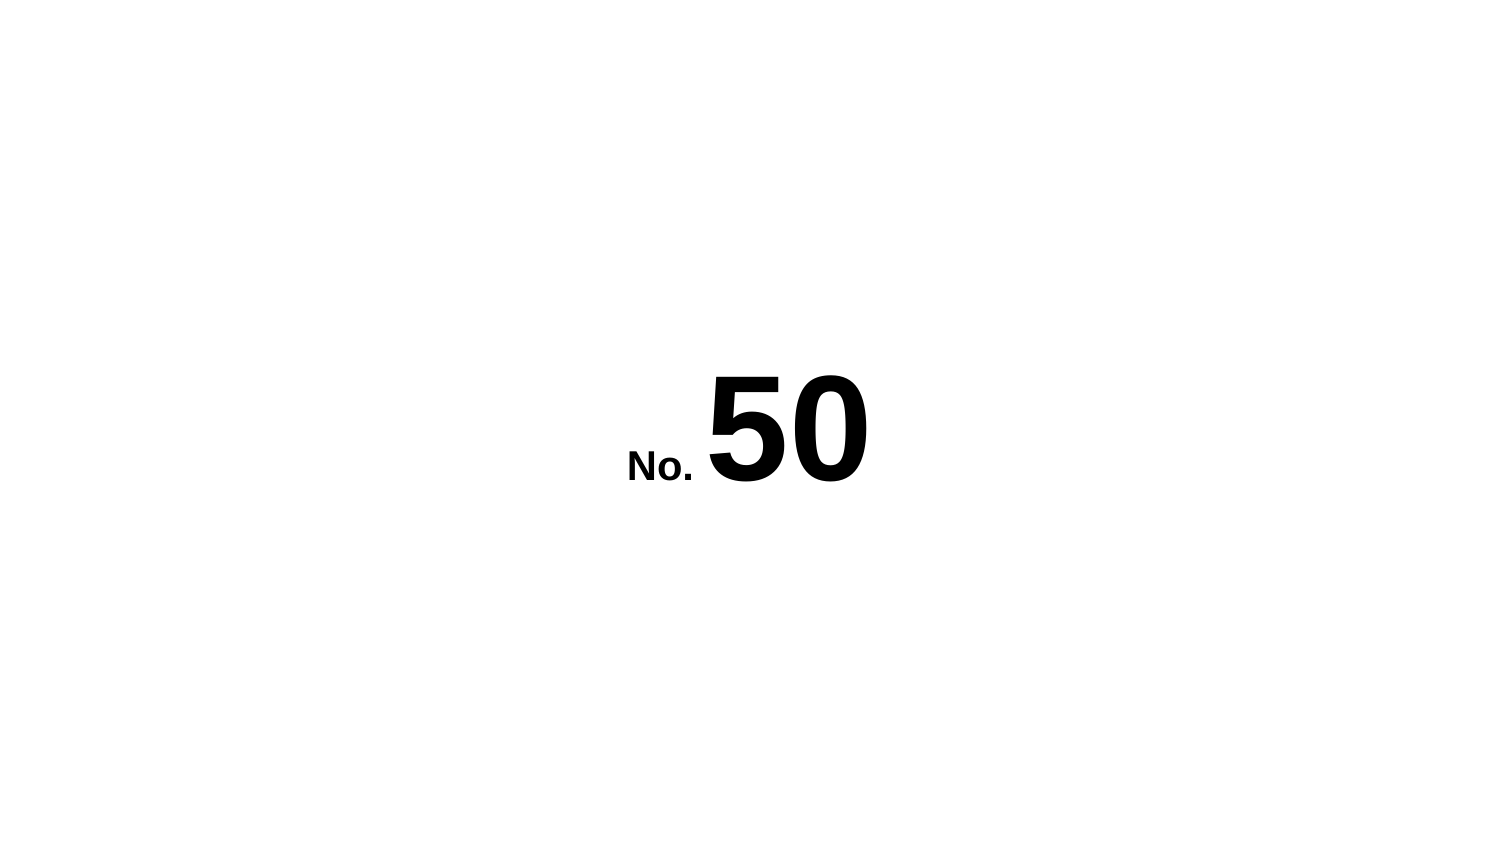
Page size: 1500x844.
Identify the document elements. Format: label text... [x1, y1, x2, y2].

text_box No. 50 [612, 323, 888, 519]
